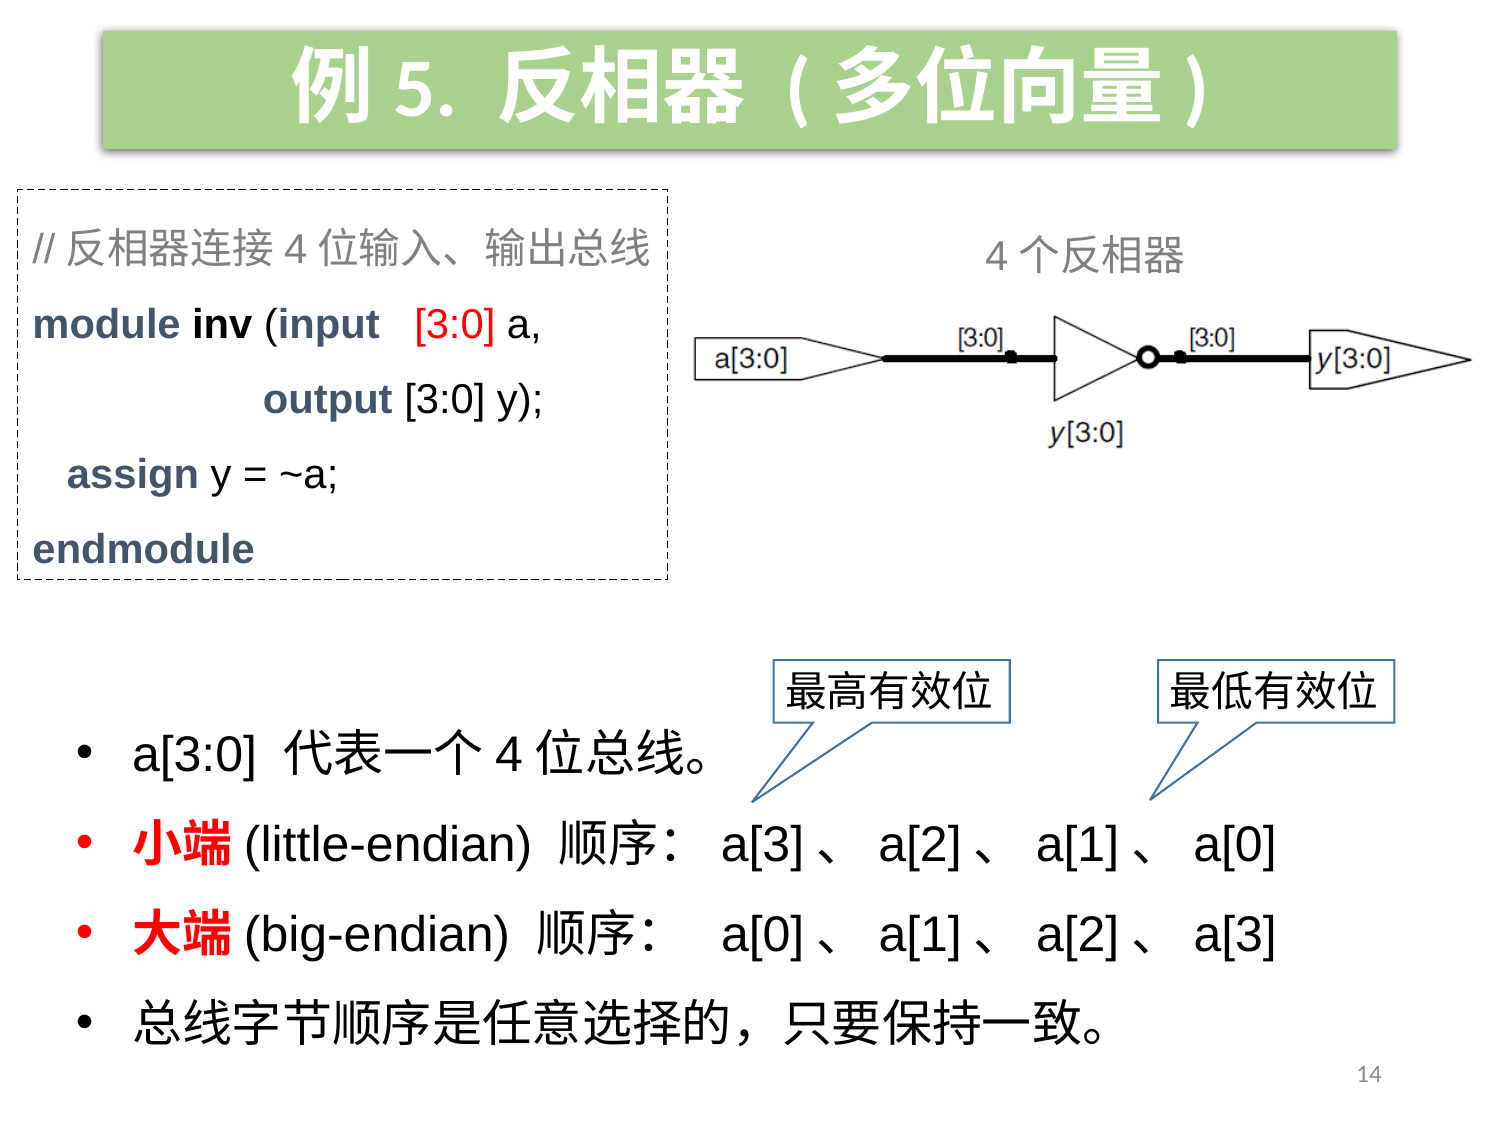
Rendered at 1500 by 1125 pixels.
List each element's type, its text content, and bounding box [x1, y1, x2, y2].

text_box //反相器连接4位输入、输出总线 module inv (input [3:0] a, output [3:0] y); assign y = ~a; endmodule [17, 189, 668, 580]
text_box 最低有效位 [1154, 656, 1394, 722]
slide_number 14 [1059, 1042, 1397, 1103]
picture [690, 299, 1482, 460]
text_box 最高有效位 [770, 656, 1009, 722]
text_box [751, 659, 1011, 804]
text_box 4个反相器 [970, 220, 1201, 286]
text_box [1149, 659, 1396, 801]
text_box a[3:0] 代表一个4位总线。 小端(little-endian) 顺序：a[3]、a[2]、a[1]、a[0] 大端(big-endian) 顺序： a[0]、a[1]、a[2]、a[3] 总线字节顺序是任意选择的，只要保持一致。 [61, 683, 1292, 1059]
title 例5. 反相器 (多位向量) [103, 30, 1397, 149]
